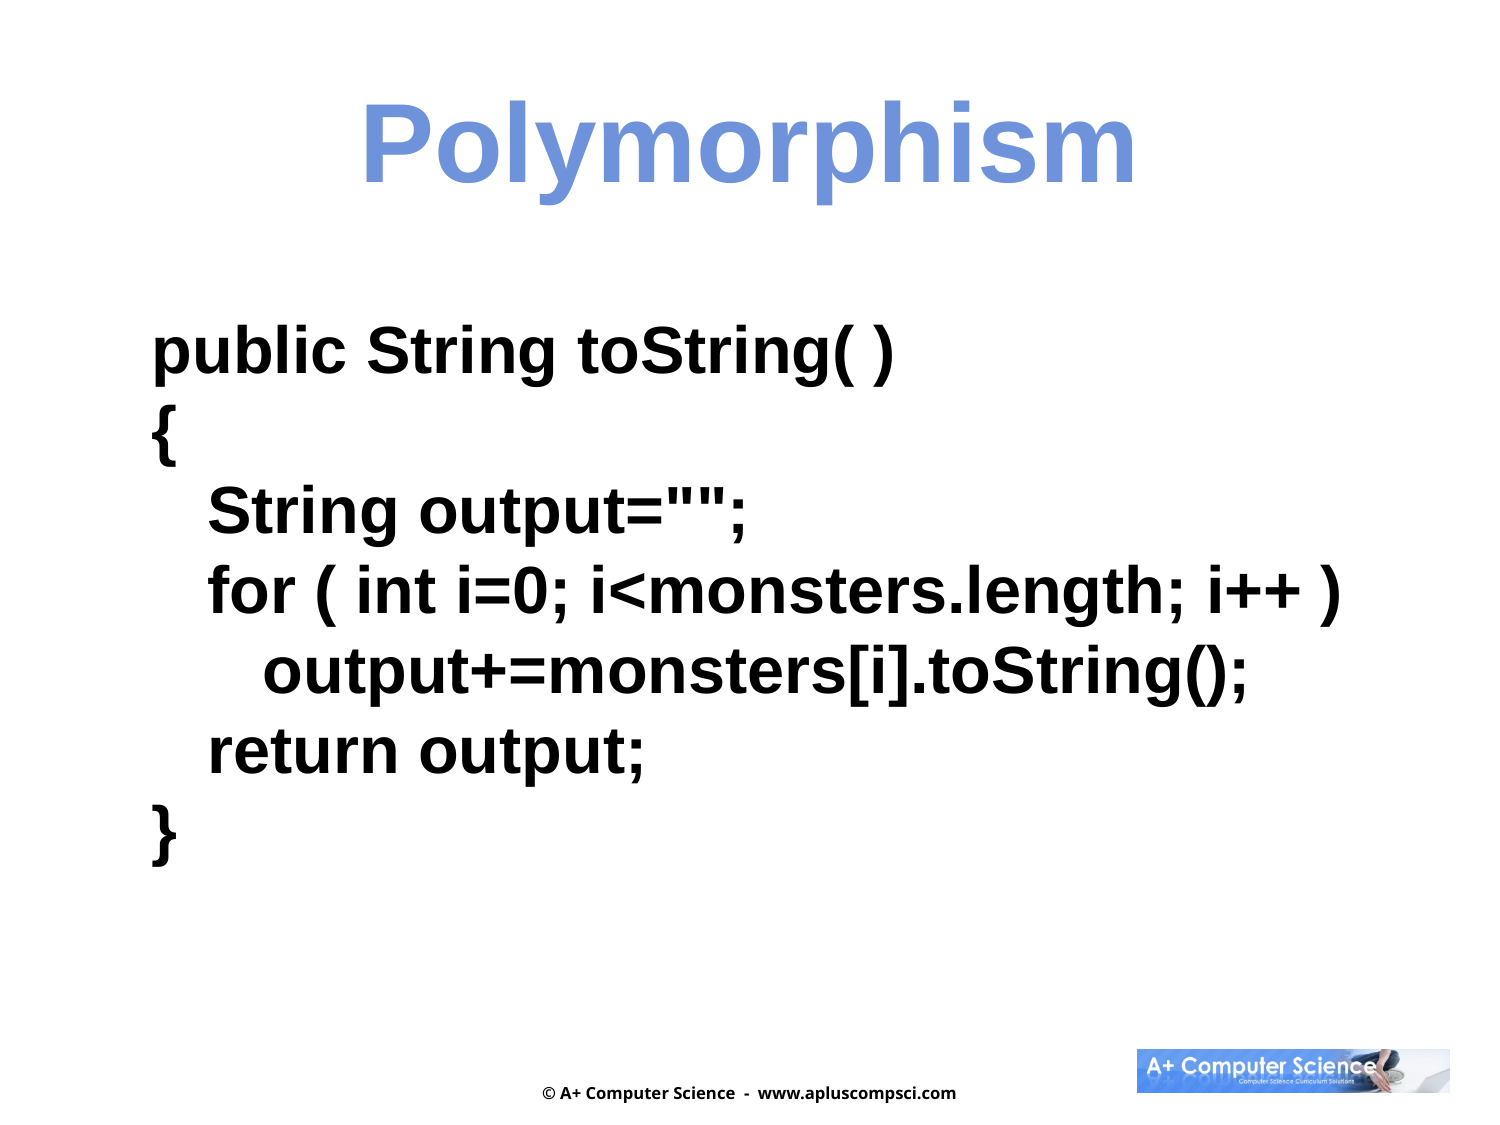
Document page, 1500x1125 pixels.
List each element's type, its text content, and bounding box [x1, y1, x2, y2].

footer © A+ Computer Science - www.apluscompsci.com [512, 1024, 988, 1101]
text_box public String toString( ) { String output=""; for ( int i=0; i<monsters.length; i++ ) output+=monsters[i].toString(); return output; } [136, 299, 1360, 875]
text_box Polymorphism [0, 62, 1500, 213]
picture [1137, 1049, 1450, 1093]
